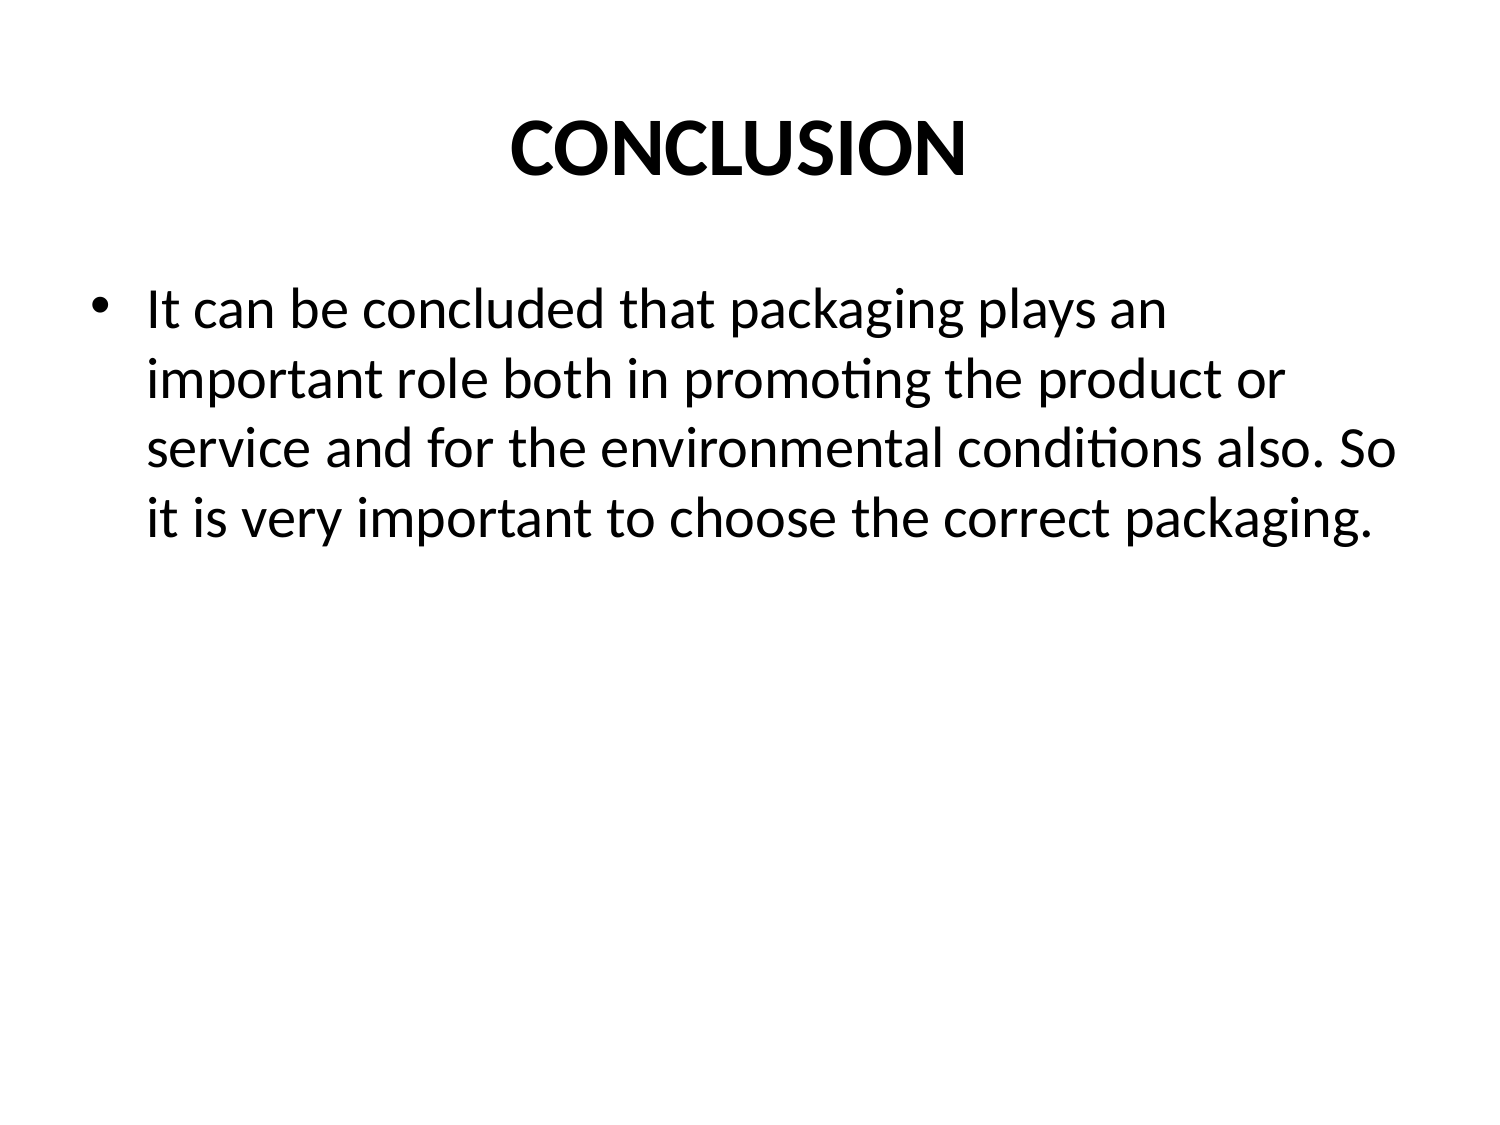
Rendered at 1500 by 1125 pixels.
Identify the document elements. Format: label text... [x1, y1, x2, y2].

title CONCLUSION [75, 45, 1425, 233]
list It can be concluded that packaging plays an important role both in promoting the product or service and for the environmental conditions also. So it is very important to choose the correct packaging. [75, 262, 1425, 1005]
